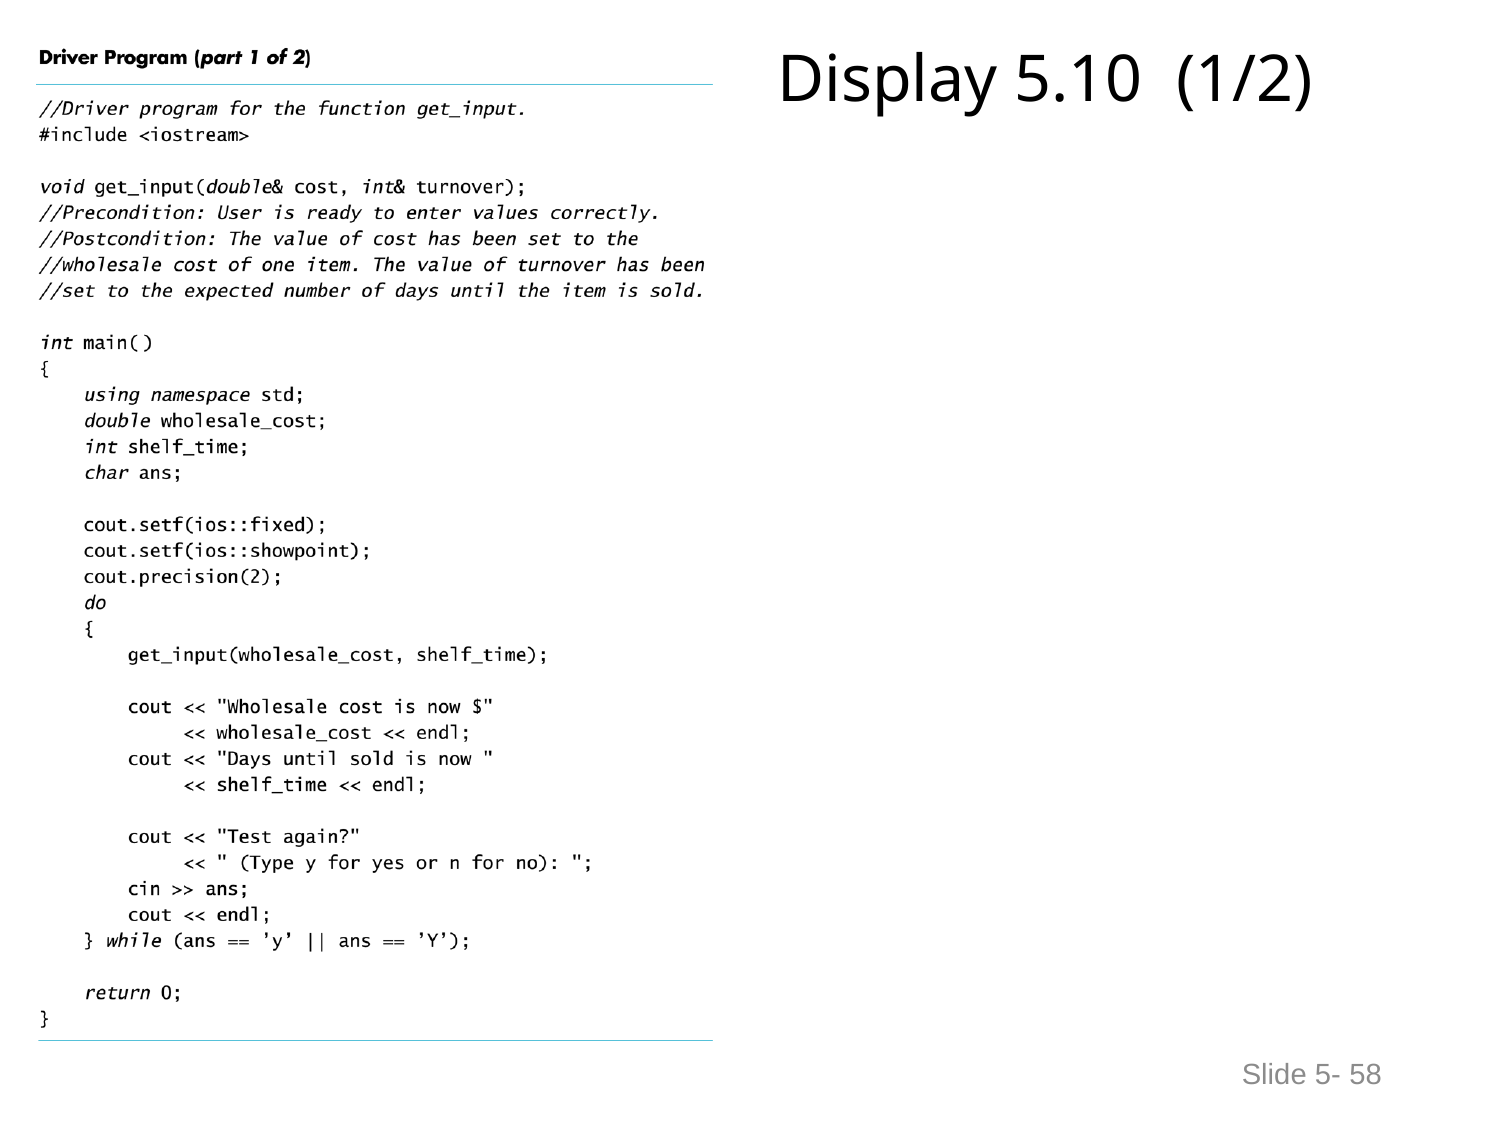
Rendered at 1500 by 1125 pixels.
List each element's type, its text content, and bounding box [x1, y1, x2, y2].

picture [36, 45, 715, 1041]
slide_number Slide 5- 58 [1059, 1042, 1397, 1103]
title Display 5.10 (1/2) [762, 37, 1425, 201]
